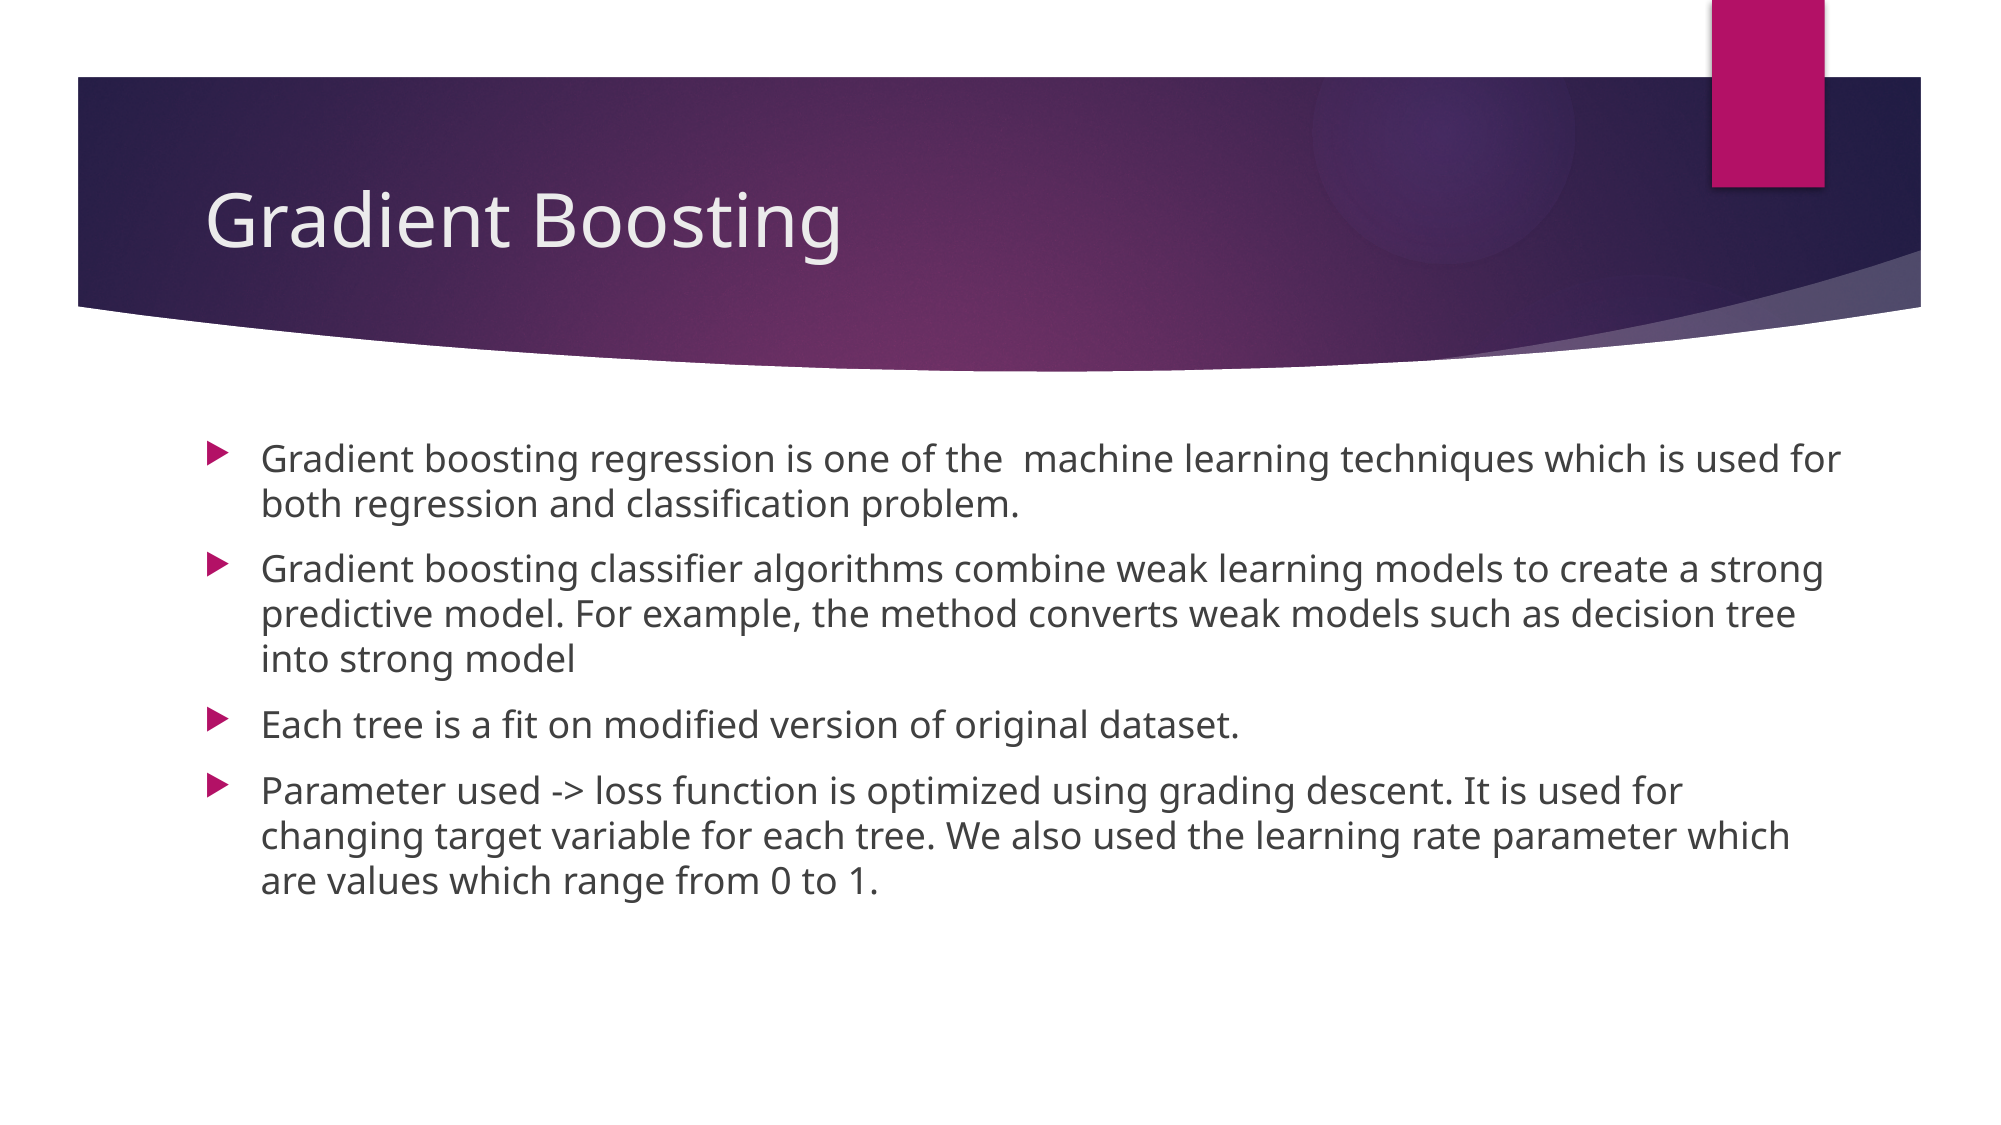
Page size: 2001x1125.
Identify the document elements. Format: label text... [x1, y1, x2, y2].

title Gradient Boosting [189, 159, 1627, 276]
list Gradient boosting regression is one of the machine learning techniques which is used for both regression and classification problem. Gradient boosting classifier algorithms combine weak learning models to create a strong predictive model. For example, the method converts weak models such as decision tree into strong model Each tree is a fit on modified version of original dataset. Parameter used -> loss function is optimized using grading descent. It is used for changing target variable for each tree. We also used the learning rate parameter which are values which range from 0 to 1. [189, 427, 1873, 1090]
